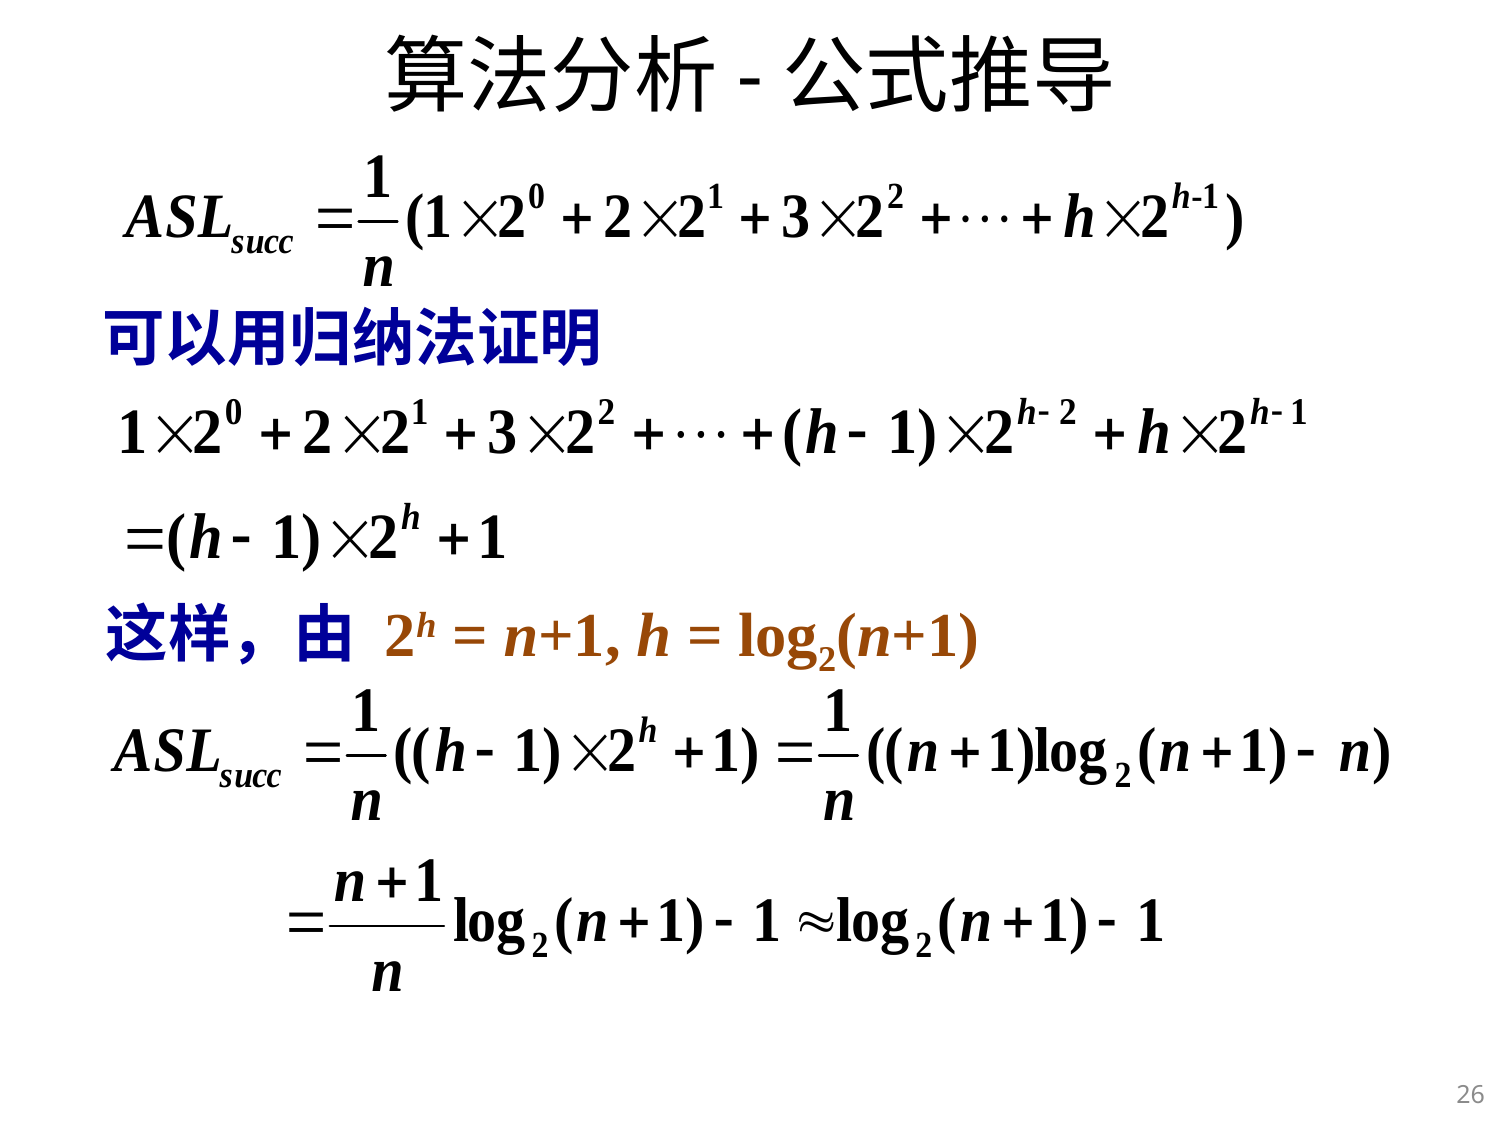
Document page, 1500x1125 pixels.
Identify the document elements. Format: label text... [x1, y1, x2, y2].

text_box 这样，由 2h = n+1, h = log2(n+1) [91, 586, 1294, 687]
slide_number 26 [1435, 1065, 1500, 1125]
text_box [100, 668, 1399, 1007]
title 算法分析-公式推导 [75, 0, 1425, 149]
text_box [111, 381, 1320, 587]
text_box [111, 136, 1256, 301]
text_box 可以用归纳法证明 [87, 290, 738, 381]
